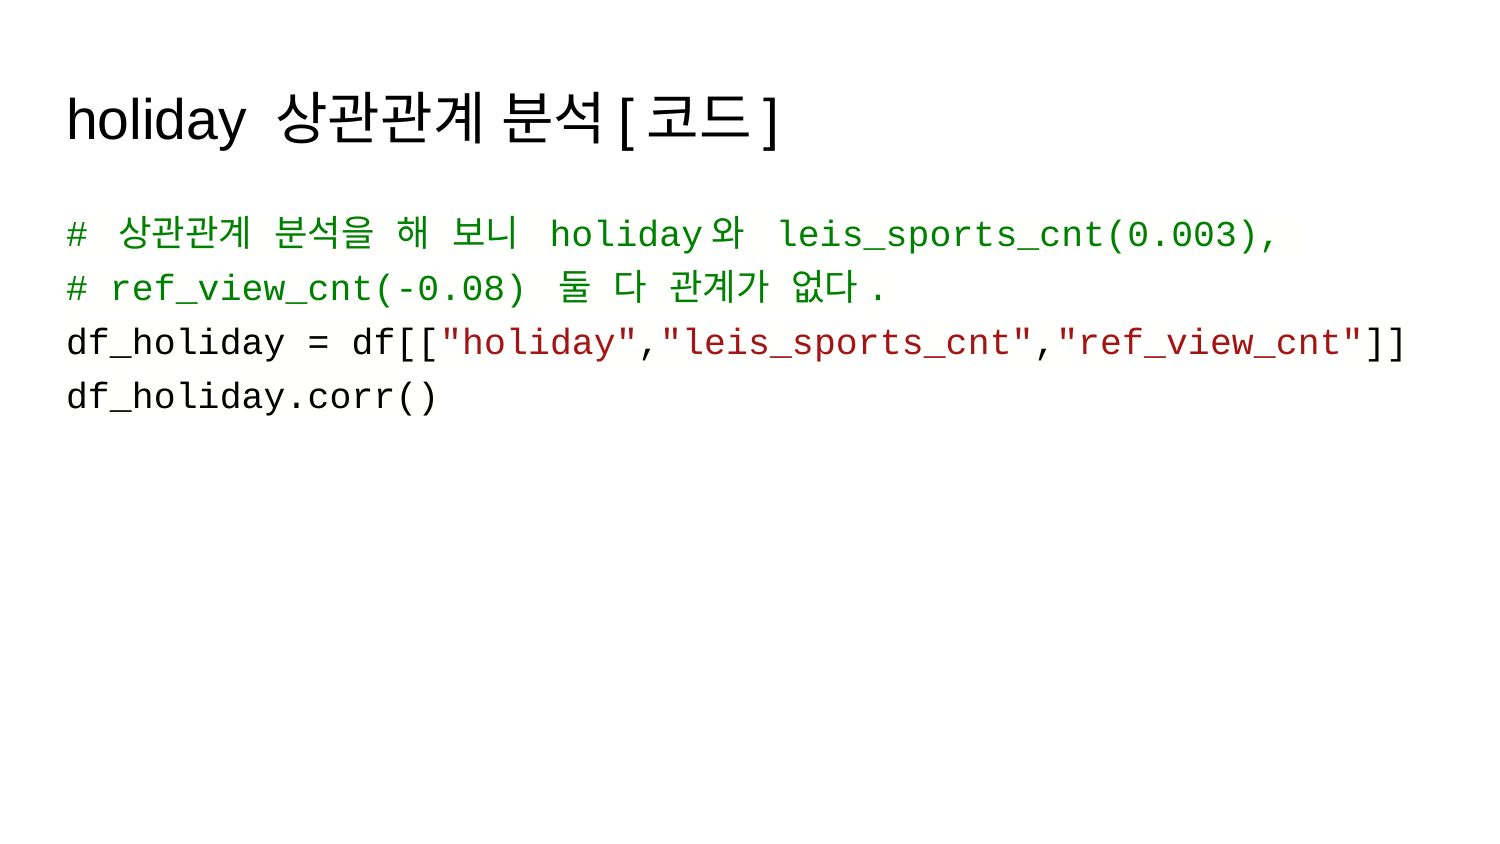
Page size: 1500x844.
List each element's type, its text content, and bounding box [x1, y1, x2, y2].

list # 상관관계 분석을 해 보니 holiday와 leis_sports_cnt(0.003), # ref_view_cnt(-0.08) 둘 다 관계가 없다. df_holiday = df[["holiday","leis_sports_cnt","ref_view_cnt"]] df_holiday.corr() [51, 189, 1449, 750]
title holiday 상관관계 분석[코드] [51, 72, 1449, 167]
